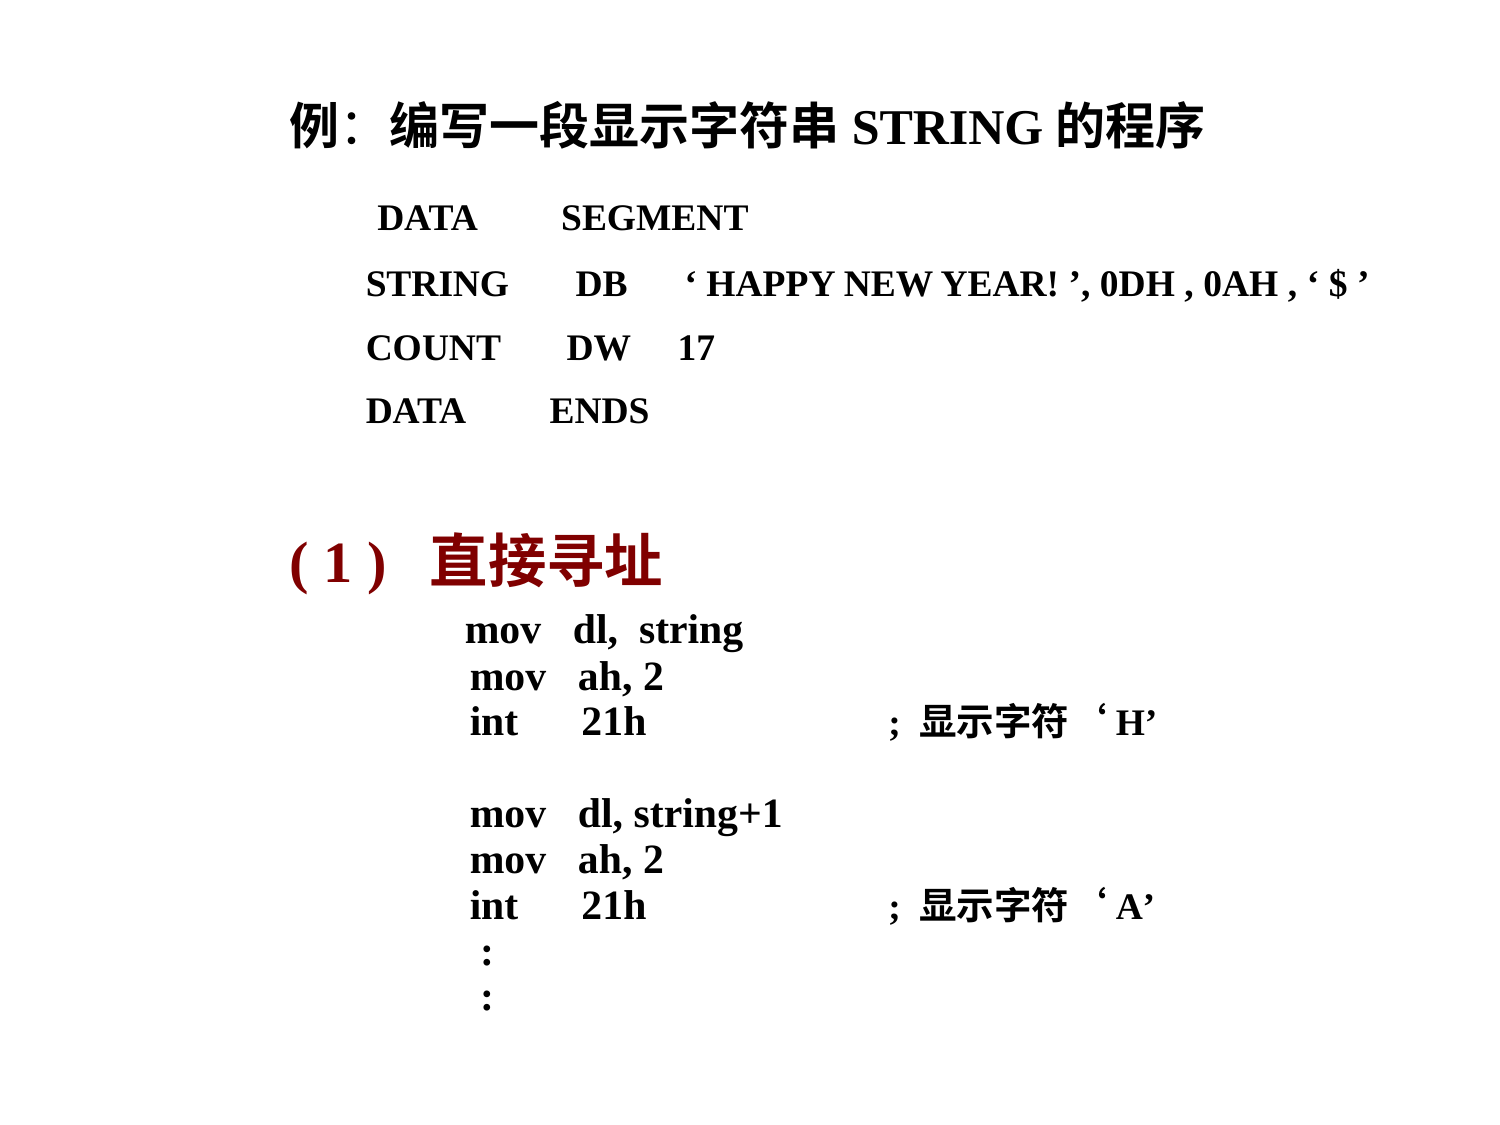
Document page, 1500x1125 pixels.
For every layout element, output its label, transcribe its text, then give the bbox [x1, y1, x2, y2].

text_box 例：编写一段显示字符串STRING的程序 DATA SEGMENT STRING DB ‘ HAPPY NEW YEAR! ’, 0DH , 0AH , ‘ $ ’ COUNT DW 17 DATA ENDS ( 1 ) 直接寻址 mov dl, string mov ah, 2 int 21h ; 显示字符‘H’ mov dl, string+1 mov ah, 2 int 21h ; 显示字符‘A’ : : [275, 87, 1450, 1024]
